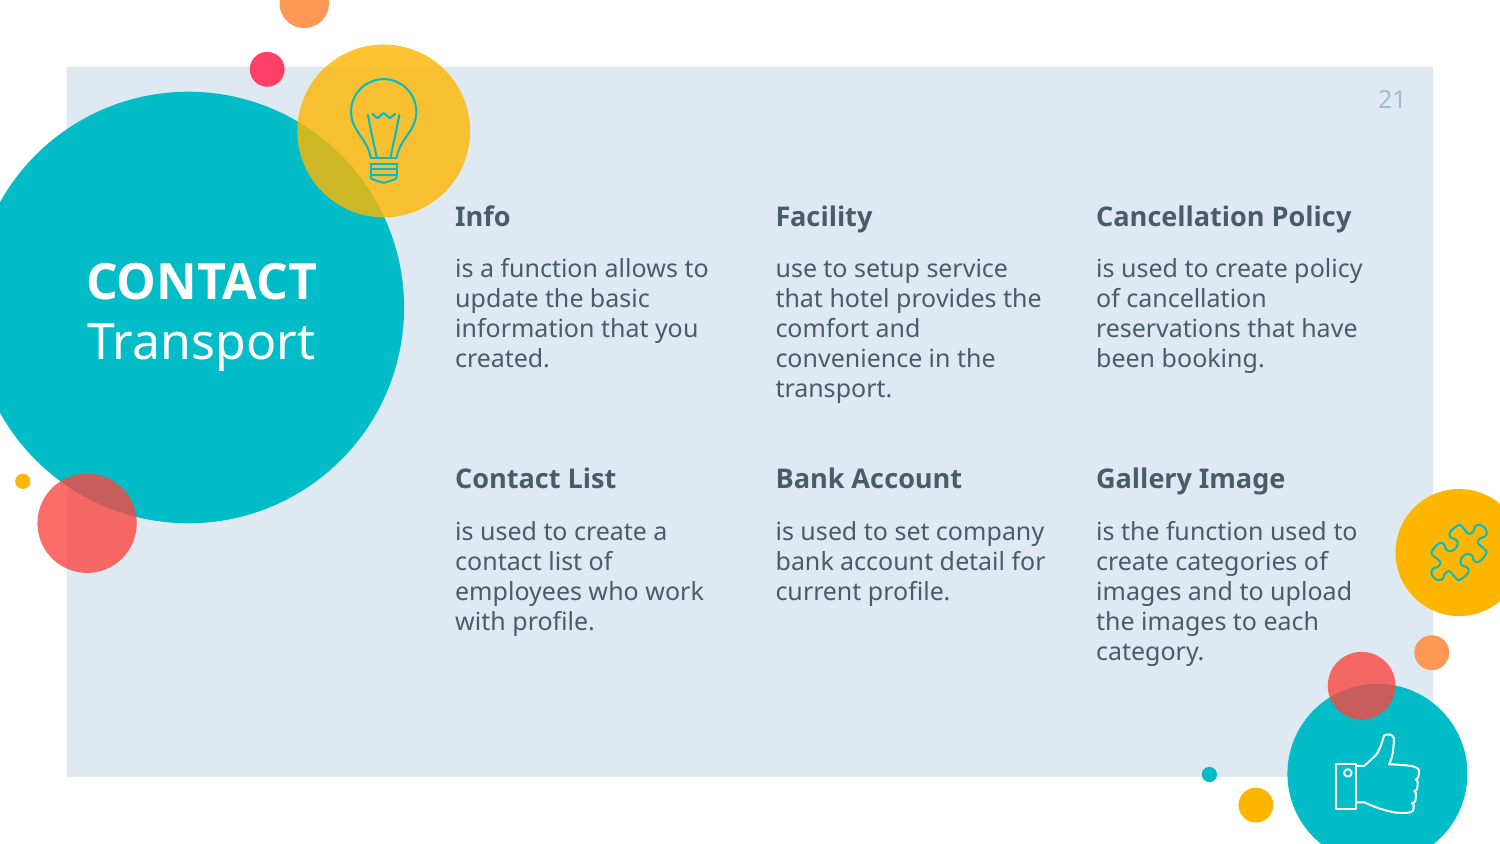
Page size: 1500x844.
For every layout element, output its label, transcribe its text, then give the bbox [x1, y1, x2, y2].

list Contact List is used to create a contact list of employees who work with profile. [440, 446, 745, 718]
list Cancellation Policy is used to create policy of cancellation reservations that have been booking. [1081, 184, 1387, 446]
list Facility use to setup service that hotel provides the comfort and convenience in the transport. [760, 184, 1066, 446]
list Info is a function allows to update the basic information that you created. [440, 184, 745, 446]
title CONTACT Transport [13, 93, 390, 526]
list Gallery Image is the function used to create categories of images and to upload the images to each category. [1081, 446, 1387, 718]
slide_number 21 [1331, 68, 1422, 134]
list Bank Account is used to set company bank account detail for current profile. [760, 446, 1066, 718]
